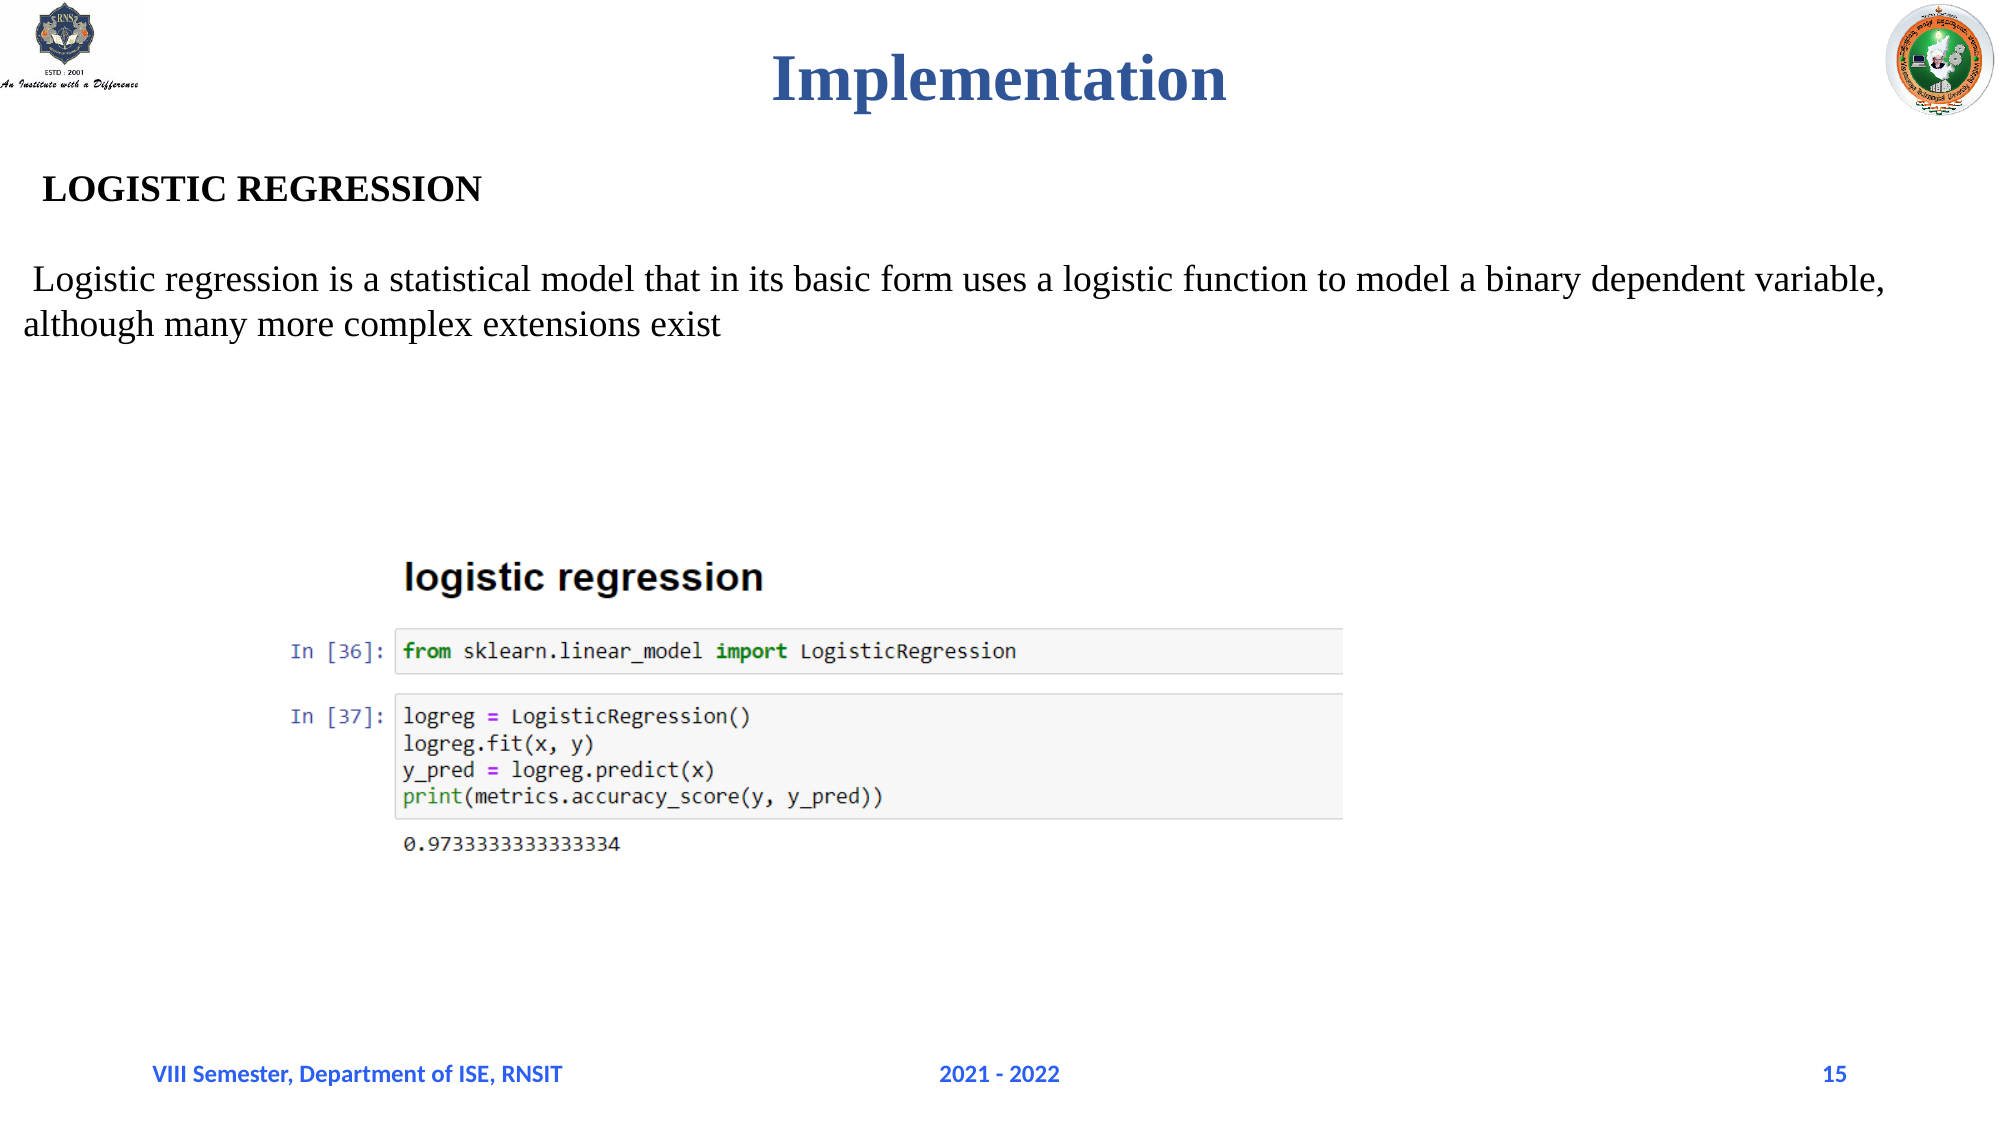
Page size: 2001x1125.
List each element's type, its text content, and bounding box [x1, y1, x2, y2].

slide_number 15 [1412, 1042, 1863, 1103]
slide_number VIII Semester, Department of ISE, RNSIT [137, 1042, 662, 1103]
text_box LOGISTIC REGRESSION Logistic regression is a statistical model that in its basic form uses a logistic function to model a binary dependent variable, although many more complex extensions exist [8, 66, 1992, 442]
picture [235, 546, 1343, 887]
text_box [78, 442, 1922, 1021]
title Implementation [137, 35, 1863, 66]
picture [1882, 2, 1997, 117]
picture [0, 0, 138, 90]
footer 2021 - 2022 [662, 1042, 1338, 1103]
